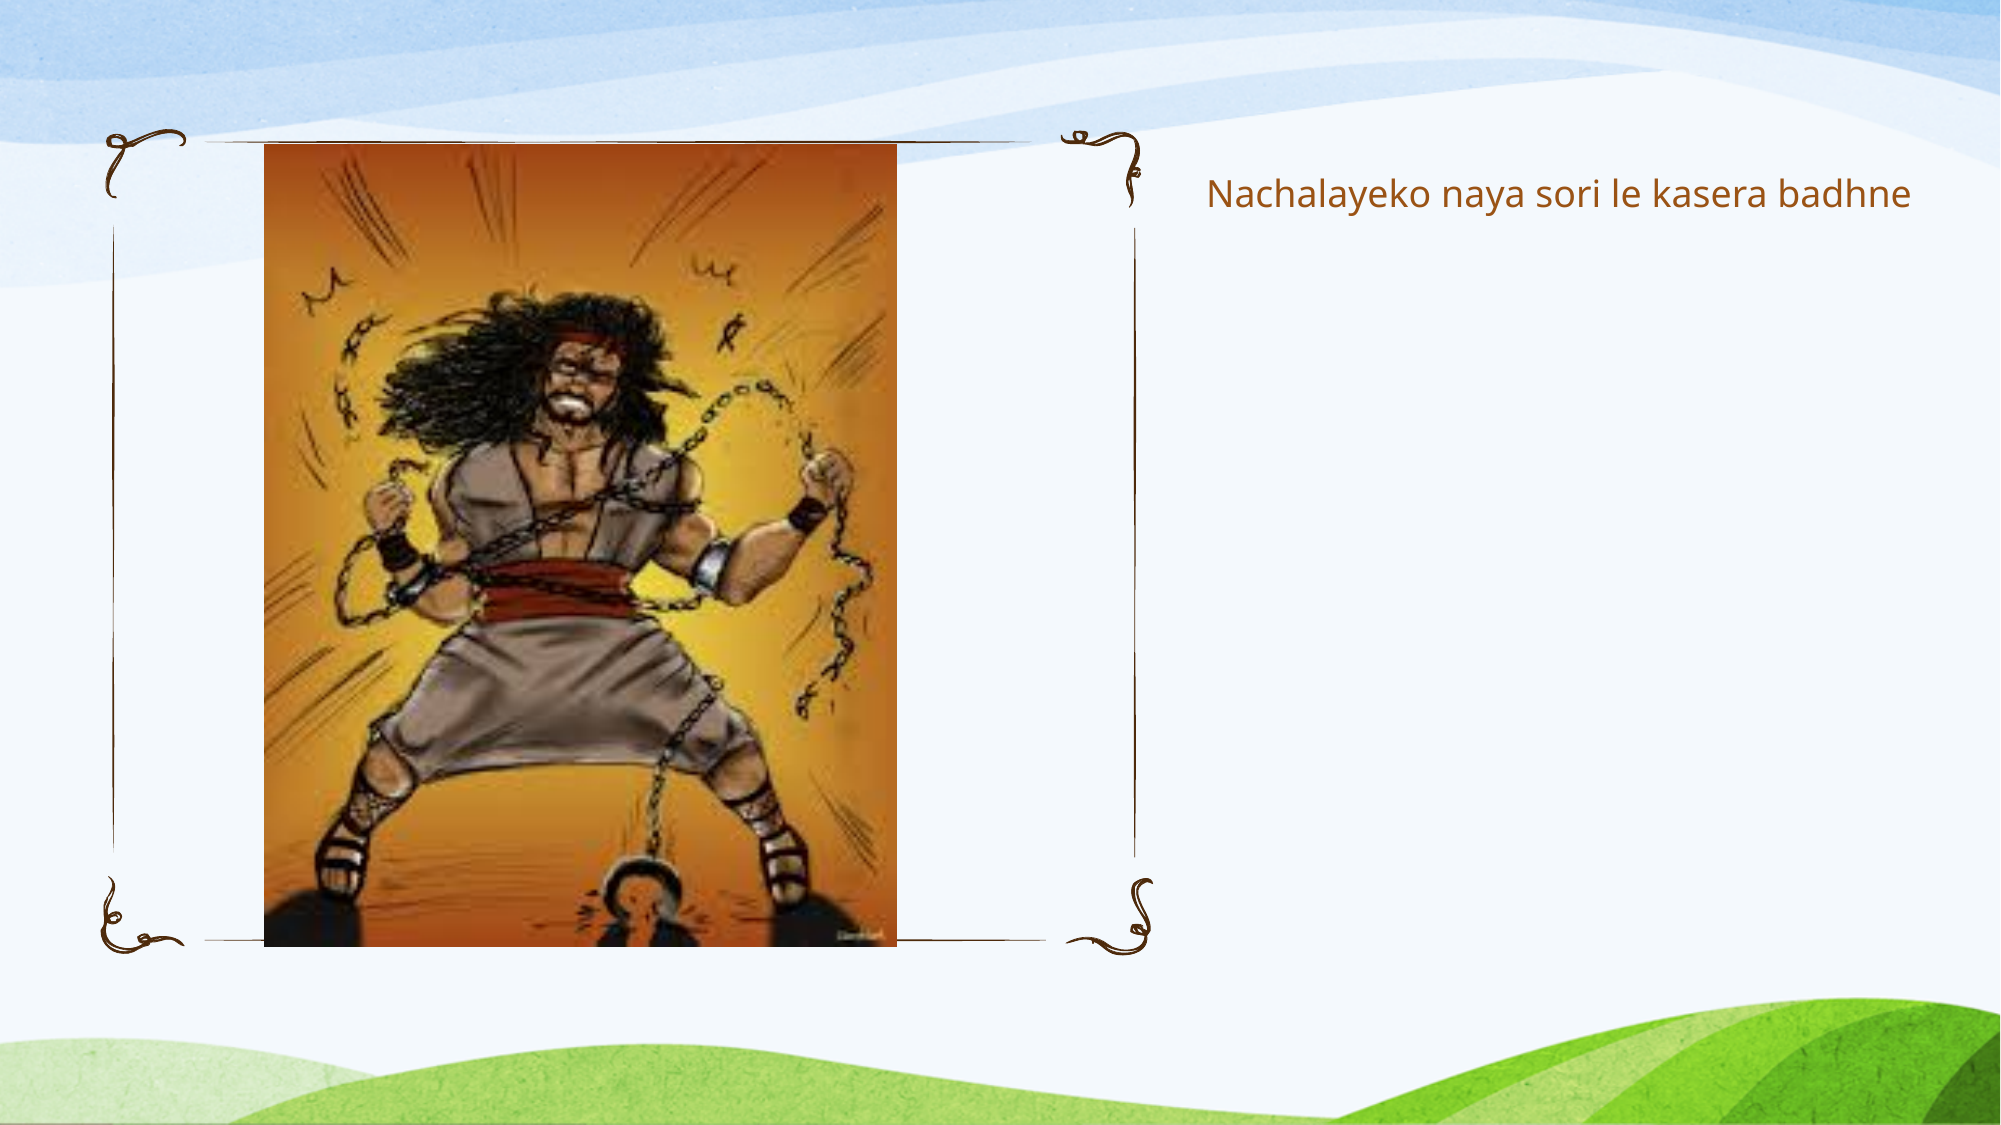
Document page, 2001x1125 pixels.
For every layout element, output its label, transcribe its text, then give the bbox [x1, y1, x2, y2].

text_box Nachalayeko naya sori le kasera badhne [1191, 162, 1970, 268]
picture [0, 0, 2001, 1125]
